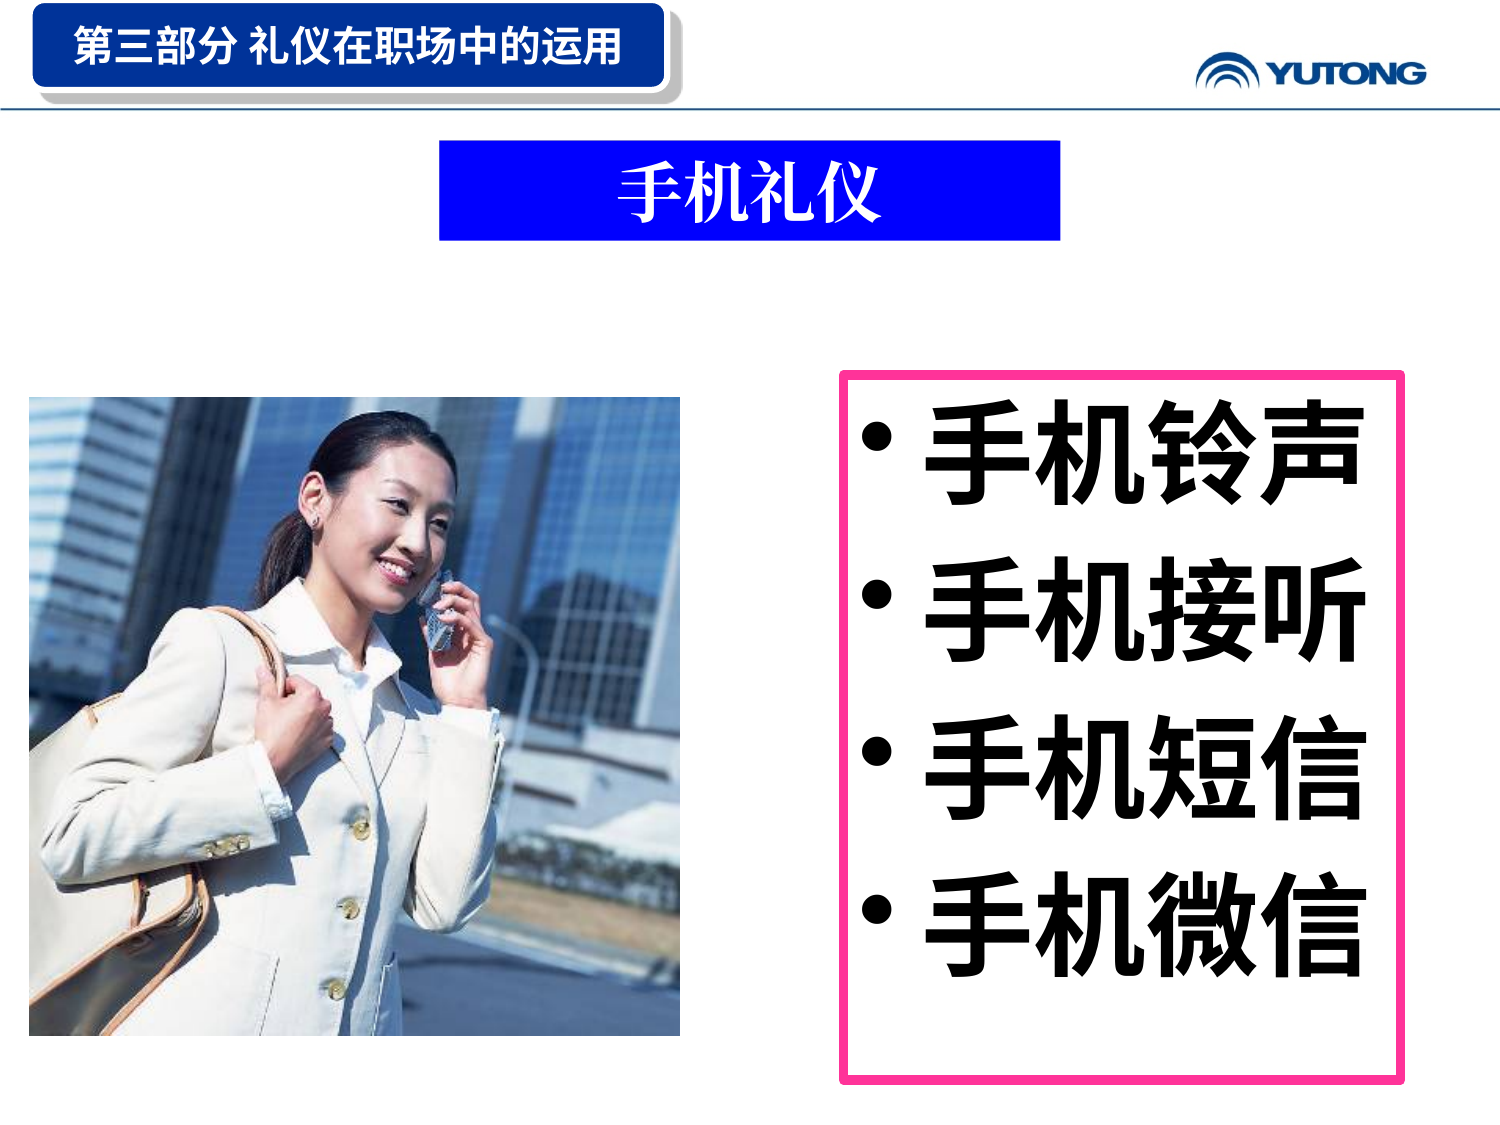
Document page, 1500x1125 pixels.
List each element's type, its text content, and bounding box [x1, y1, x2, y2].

text_box 第三部分 礼仪在职场中的运用 [29, 0, 668, 90]
text_box 手机铃声 手机接听 手机短信 手机微信 [843, 374, 1401, 1081]
picture [0, 0, 1500, 1125]
text_box 手机礼仪 [439, 140, 1061, 241]
